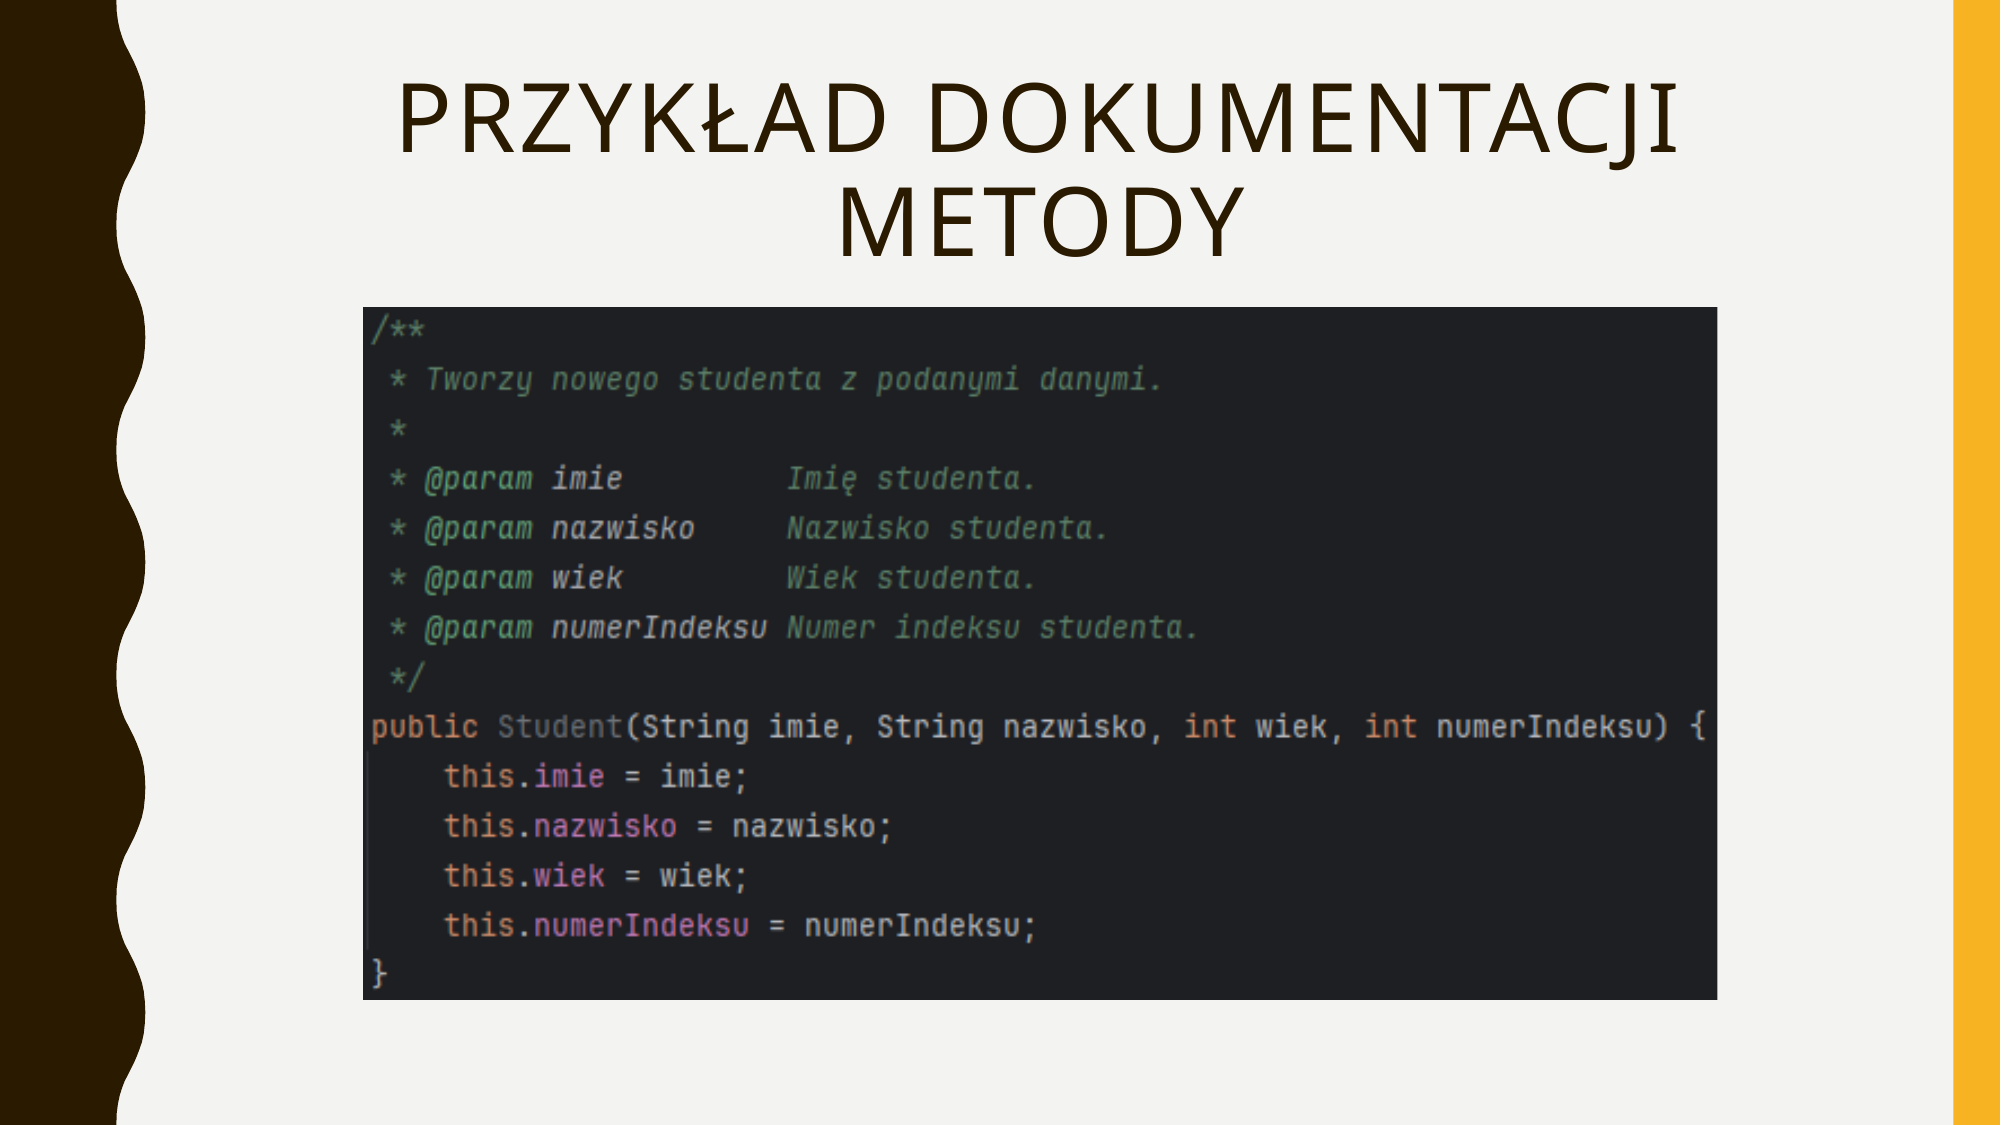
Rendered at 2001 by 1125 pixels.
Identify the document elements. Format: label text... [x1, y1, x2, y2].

picture [362, 307, 1718, 1001]
title Przykład dokumentacji metody [205, 62, 1875, 308]
